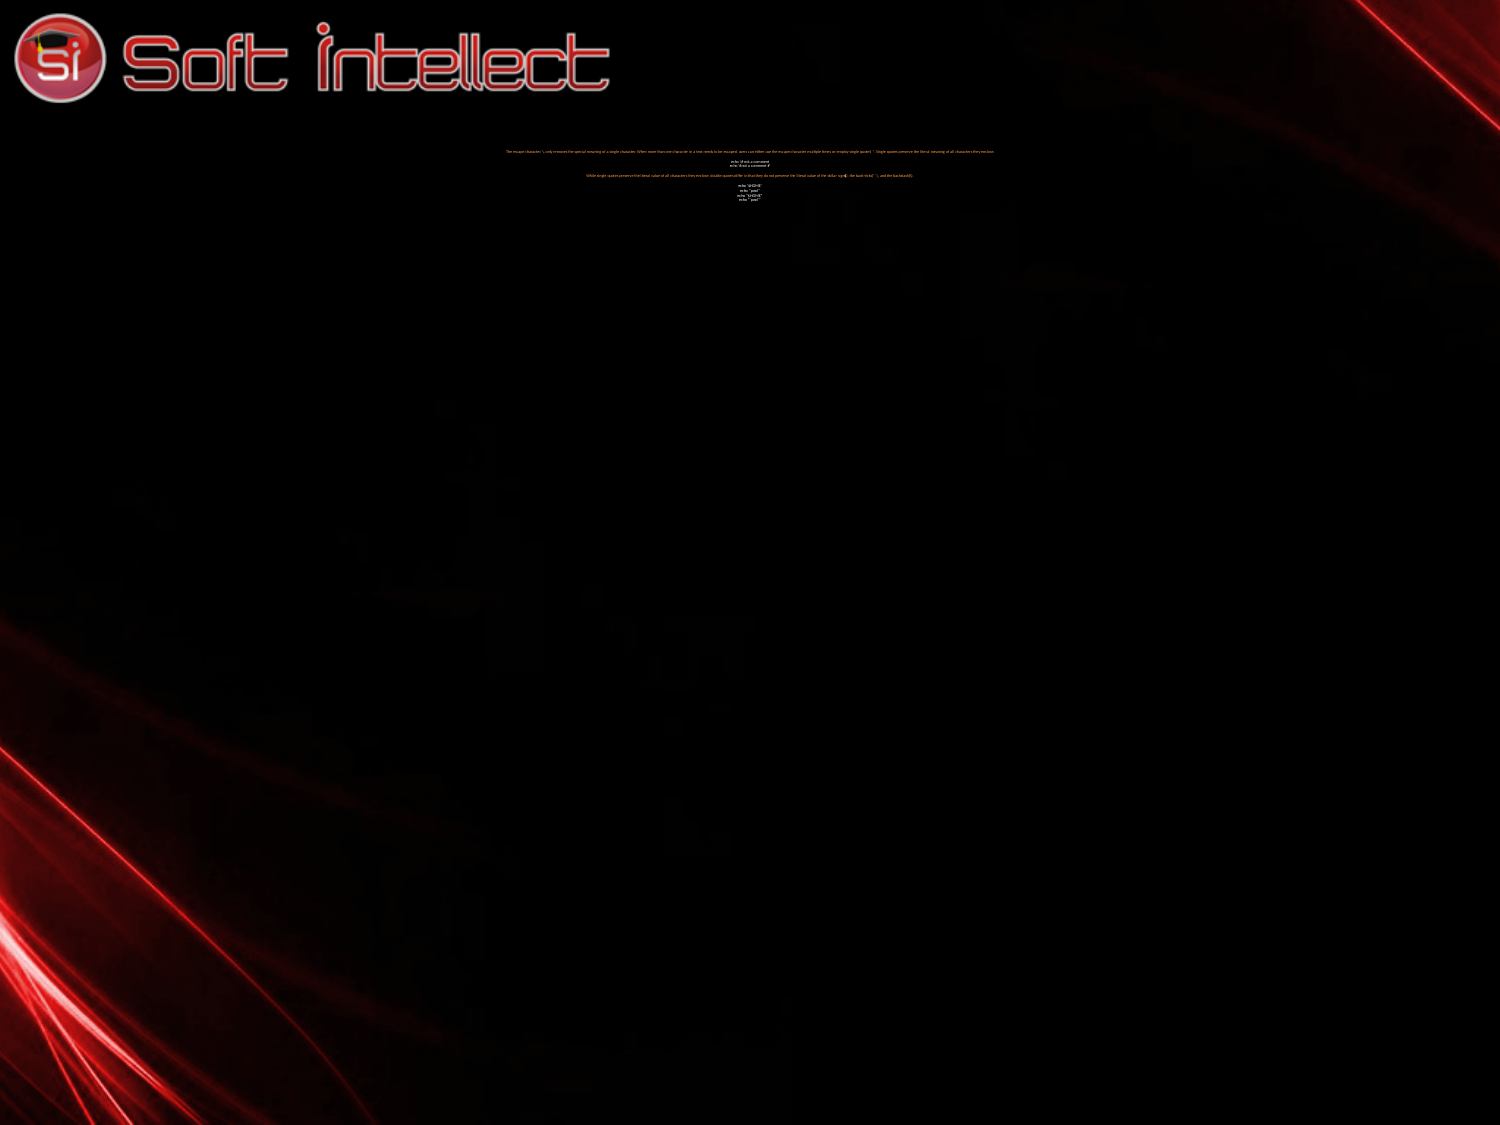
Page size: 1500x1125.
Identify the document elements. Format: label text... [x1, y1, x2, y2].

picture [0, 0, 1500, 1125]
title The escape character, \, only removes the special meaning of a single character. When more than one character in a text needs to be escaped, users can either use the escape character multiple times or employ single quotes ‘ ’. Single quotes preserve the literal meaning of all characters they enclose. echo \# not a comment echo ‘#not a comment #’ While single quotes preserve the literal value of all characters they enclose, double quotes differ in that they do not preserve the literal value of the dollar sign($), the back-ticks(` `), and the backslash(\). echo ‘$HOME’ echo ’`pwd`’ echo “$HOME” echo “`pwd`” [75, 45, 1425, 233]
